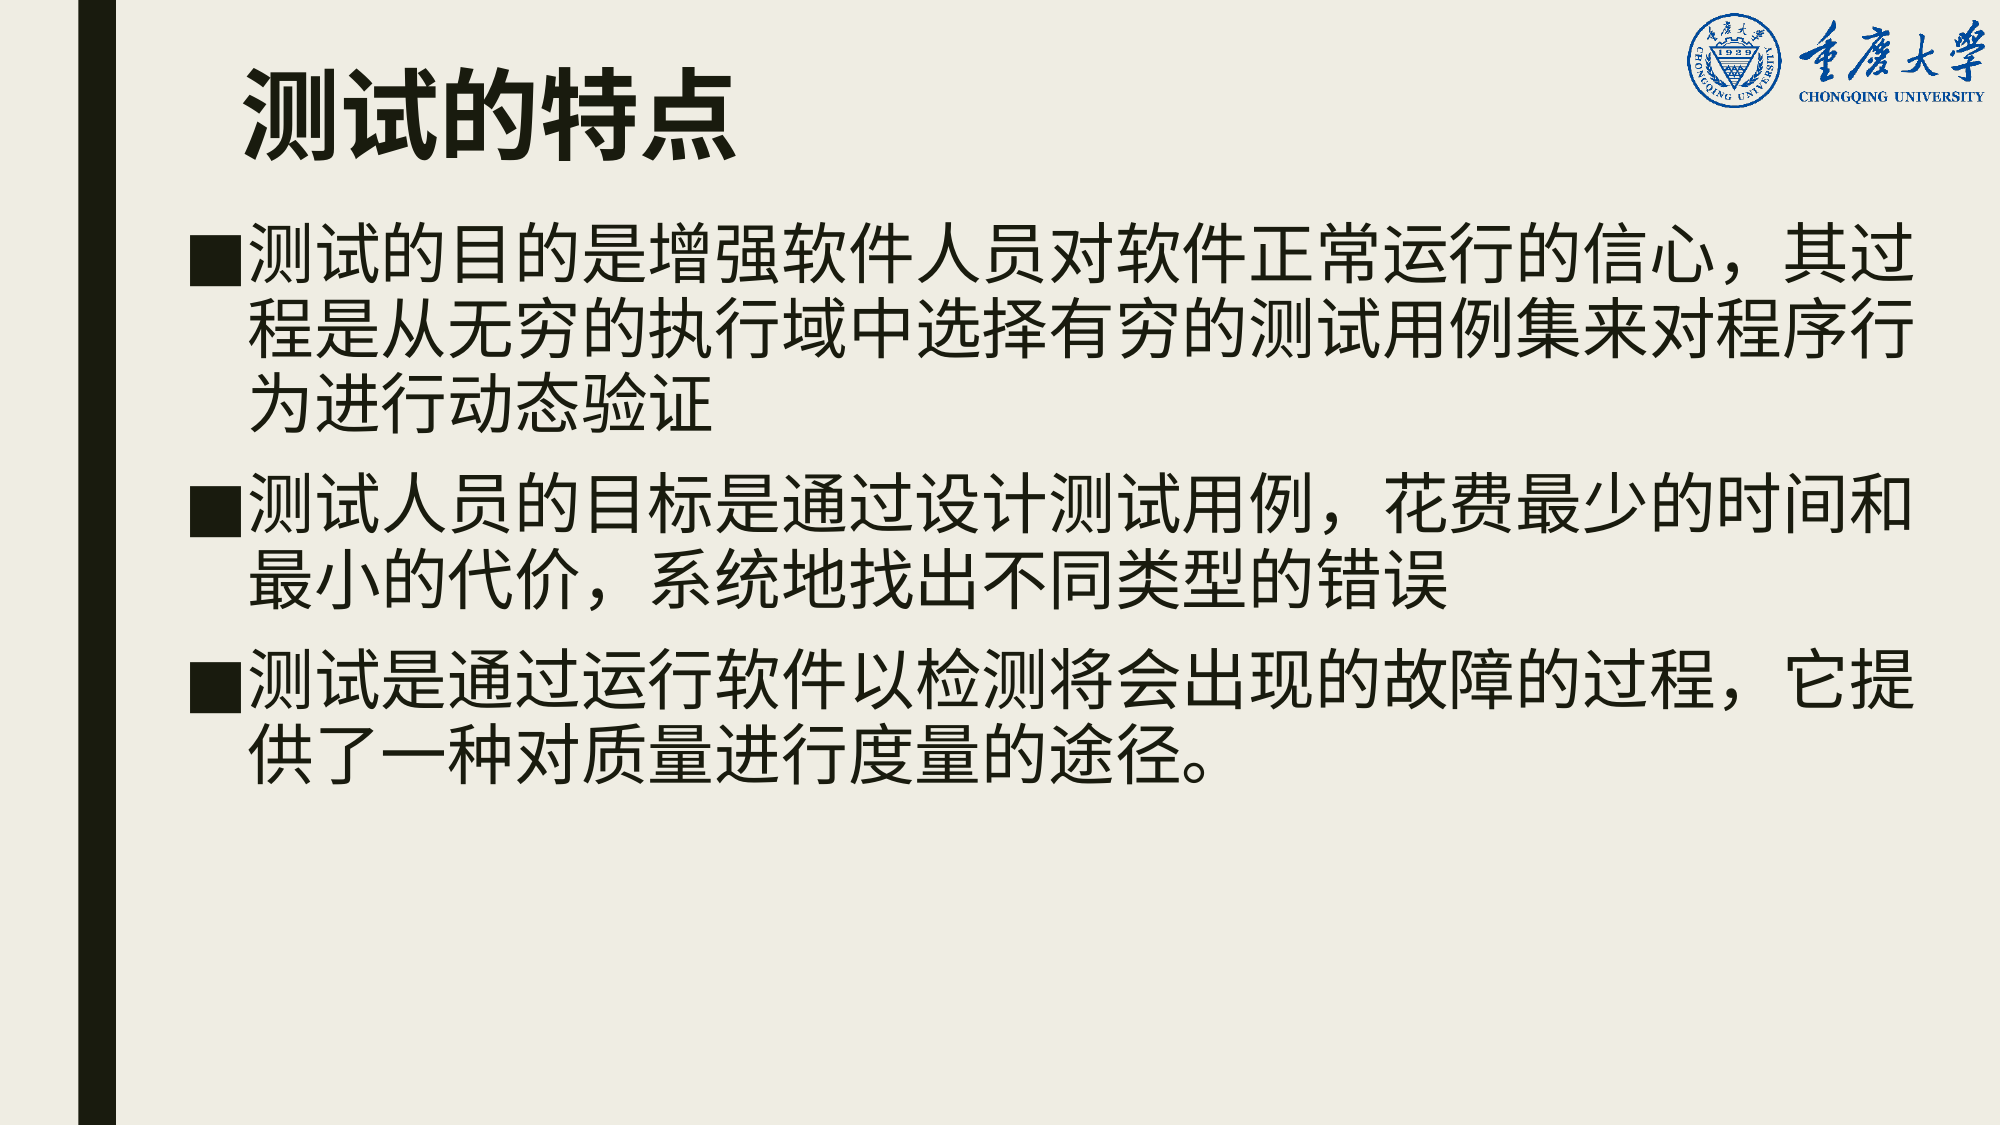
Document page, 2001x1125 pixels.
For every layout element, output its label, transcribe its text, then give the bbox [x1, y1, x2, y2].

title 测试的特点 [225, 59, 1800, 154]
picture [1687, 13, 1985, 108]
list 测试的目的是增强软件人员对软件正常运行的信心，其过程是从无穷的执行域中选择有穷的测试用例集来对程序行为进行动态验证 测试人员的目标是通过设计测试用例，花费最少的时间和最小的代价，系统地找出不同类型的错误 测试是通过运行软件以检测将会出现的故障的过程，它提供了一种对质量进行度量的途径。 [169, 210, 1976, 1041]
